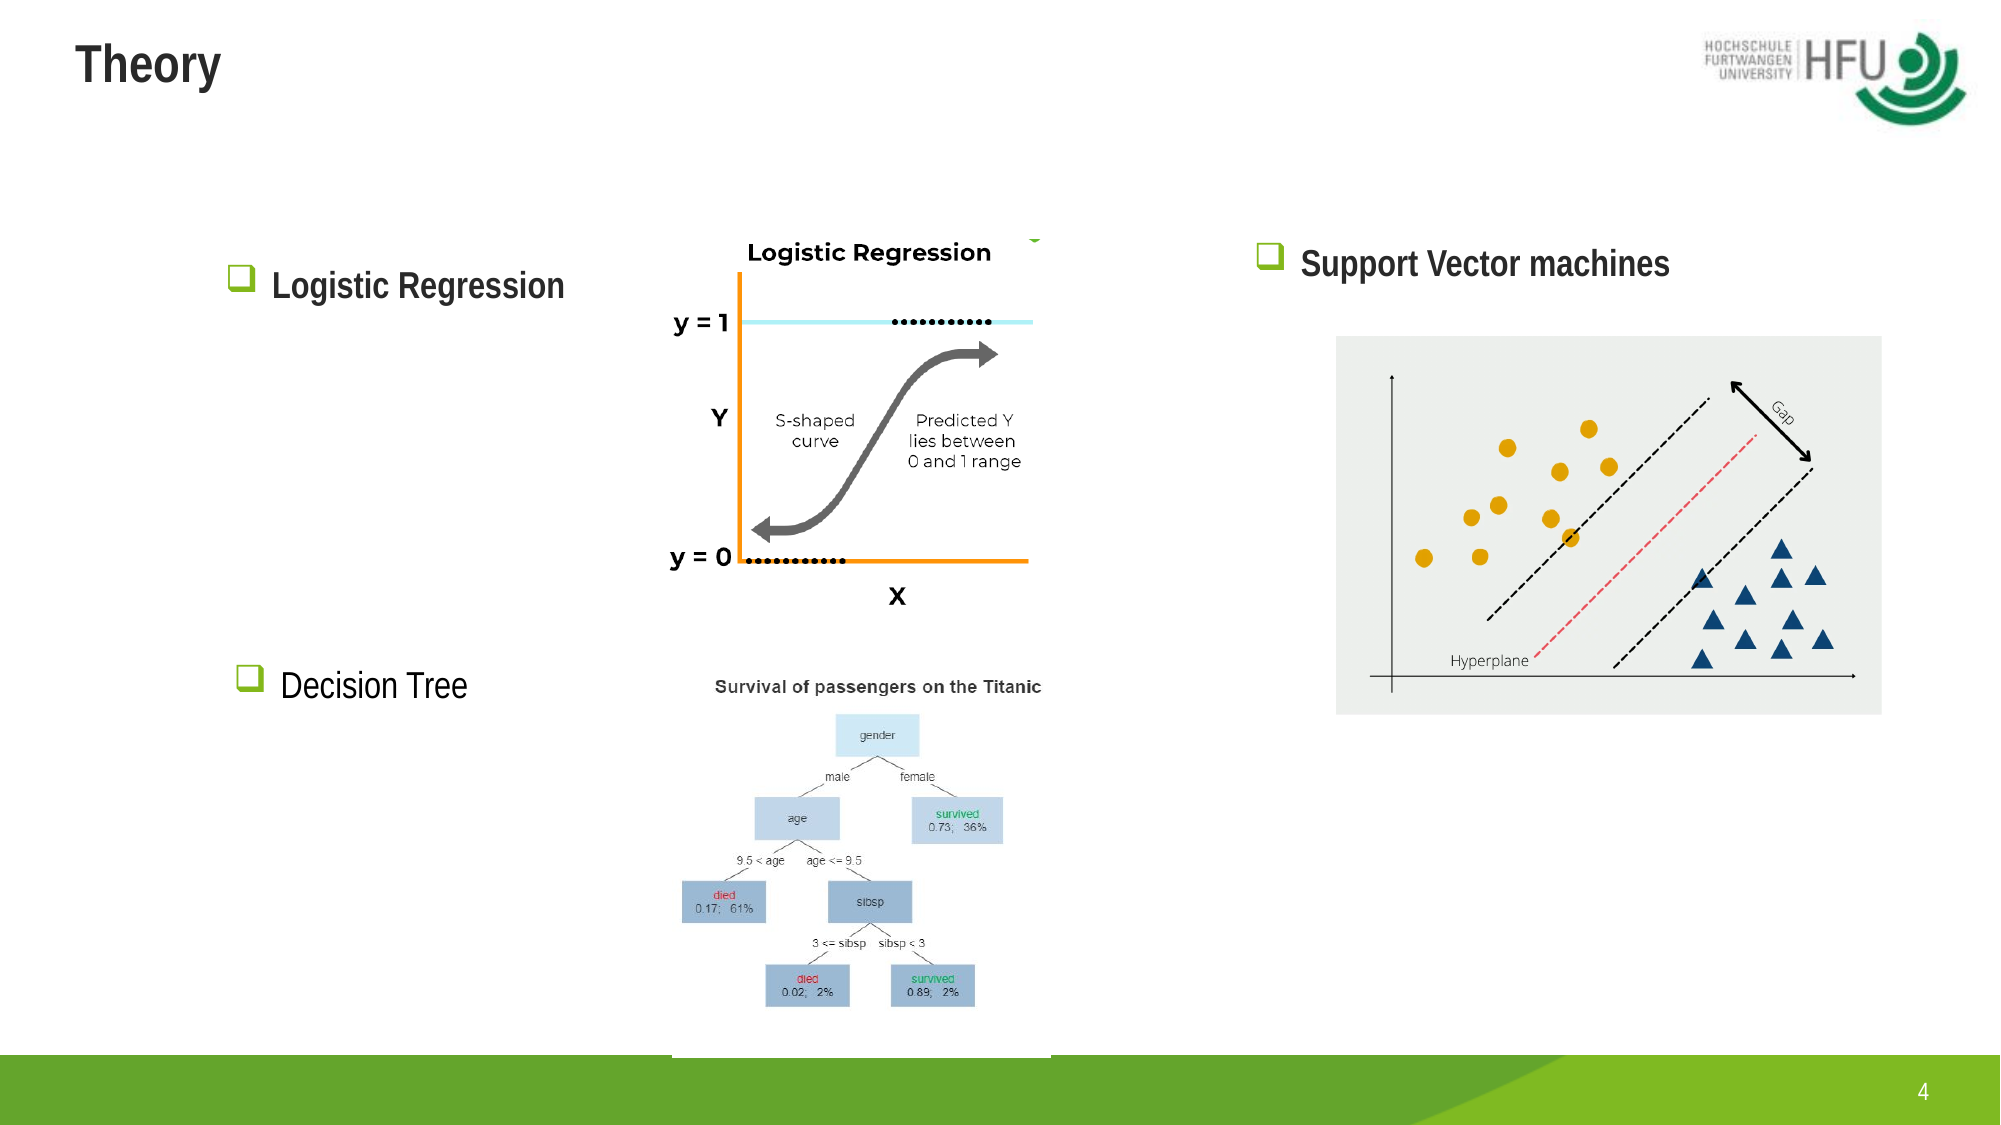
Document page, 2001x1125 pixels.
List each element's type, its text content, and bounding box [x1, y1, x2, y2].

picture [1336, 336, 1882, 715]
text_box Decision Tree [218, 653, 484, 714]
title Theory [60, 28, 1591, 102]
picture [0, 666, 2000, 1125]
slide_number 4 [1672, 1057, 1945, 1124]
picture [1689, 19, 1981, 138]
picture [595, 239, 1151, 611]
list Logistic Regression [60, 113, 1051, 398]
text_box Support Vector machines [1239, 231, 1686, 337]
